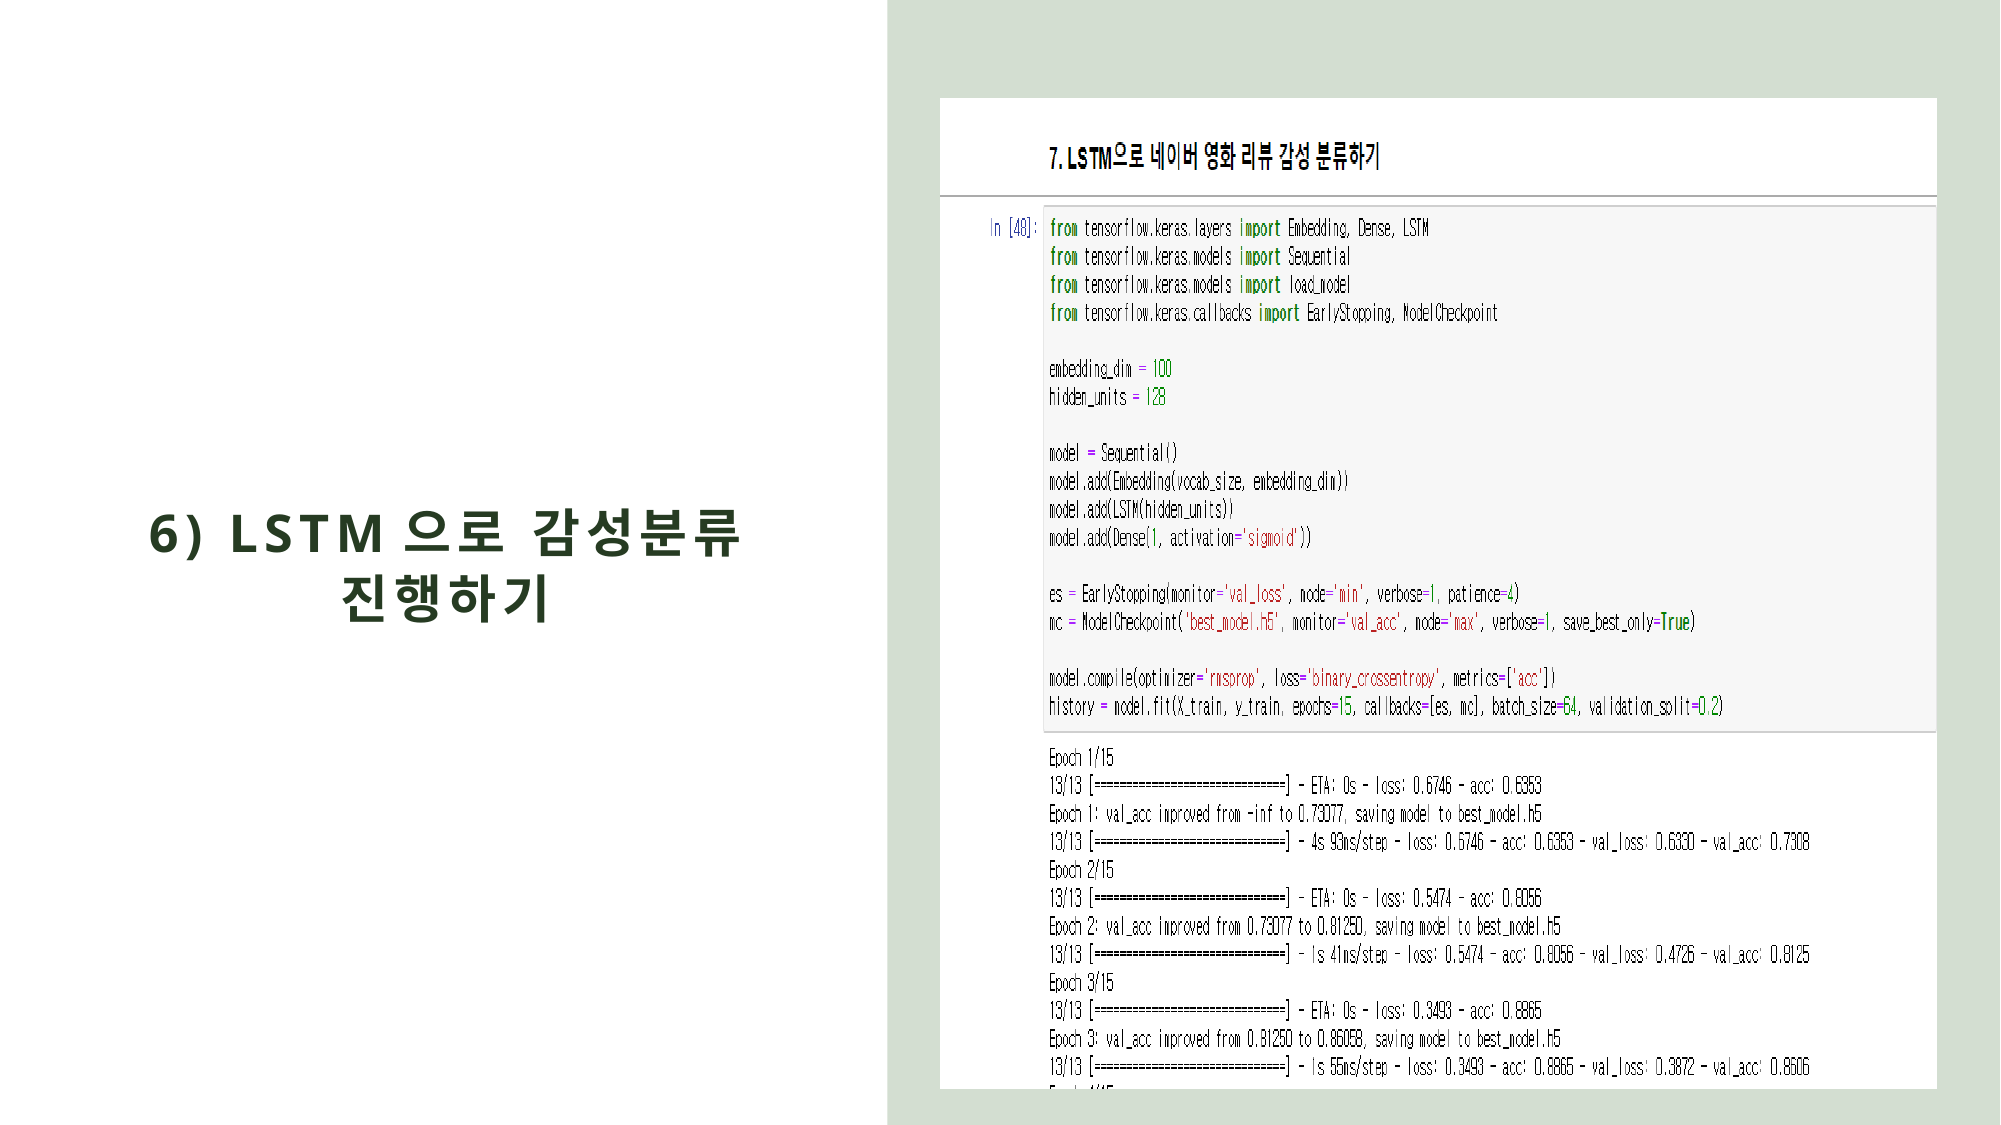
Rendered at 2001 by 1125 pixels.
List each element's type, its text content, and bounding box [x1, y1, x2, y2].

text_box [0, 0, 886, 1125]
text_box 6) LSTM으로 감성분류 진행하기 [127, 93, 764, 1030]
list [940, 98, 1937, 1089]
text_box [886, 0, 2000, 1125]
